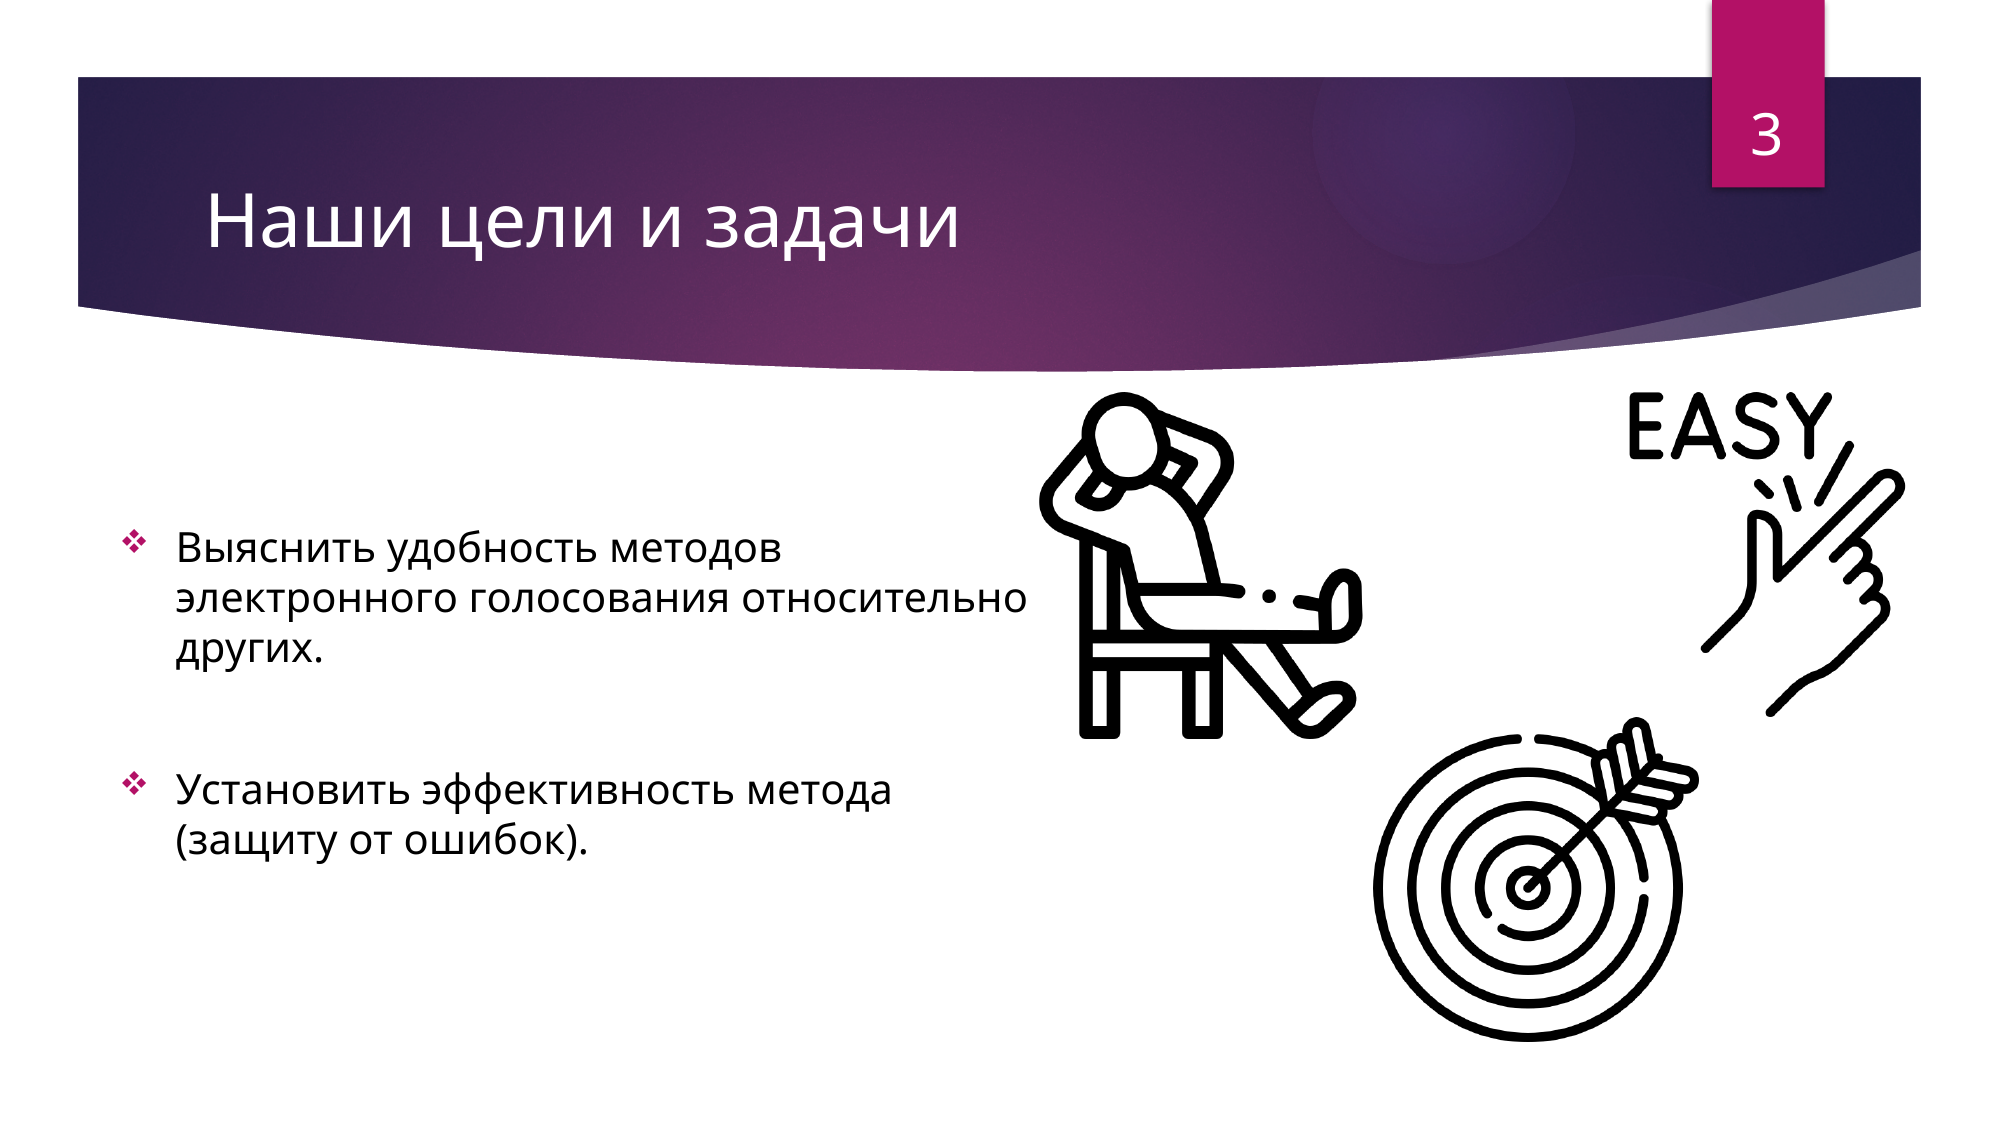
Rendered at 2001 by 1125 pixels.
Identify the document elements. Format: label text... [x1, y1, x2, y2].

picture [1026, 391, 1930, 1043]
list Выяснить удобность методов электронного голосования относительно других. Установить эффективность метода (защиту от ошибок). [103, 446, 1056, 906]
slide_number 3 [1698, 48, 1836, 175]
title Наши цели и задачи [189, 159, 1627, 276]
